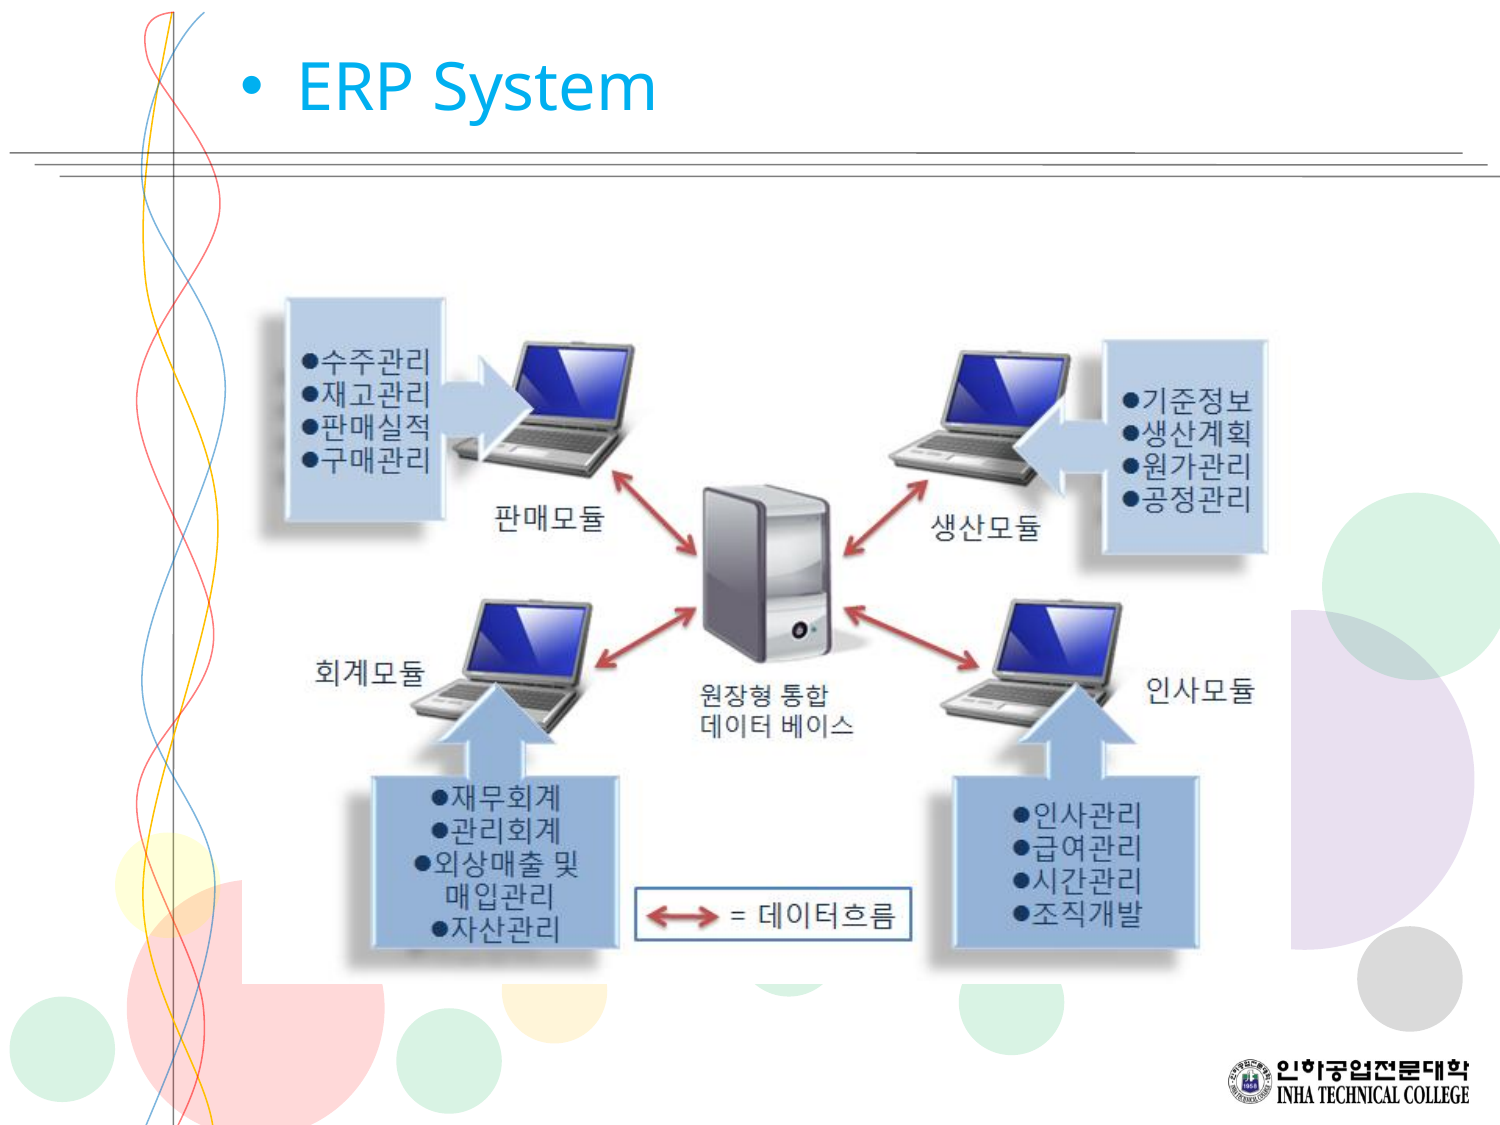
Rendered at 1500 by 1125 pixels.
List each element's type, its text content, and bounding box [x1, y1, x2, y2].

picture [241, 255, 1291, 984]
picture [1228, 1059, 1469, 1104]
title ERP System [225, 15, 1500, 153]
